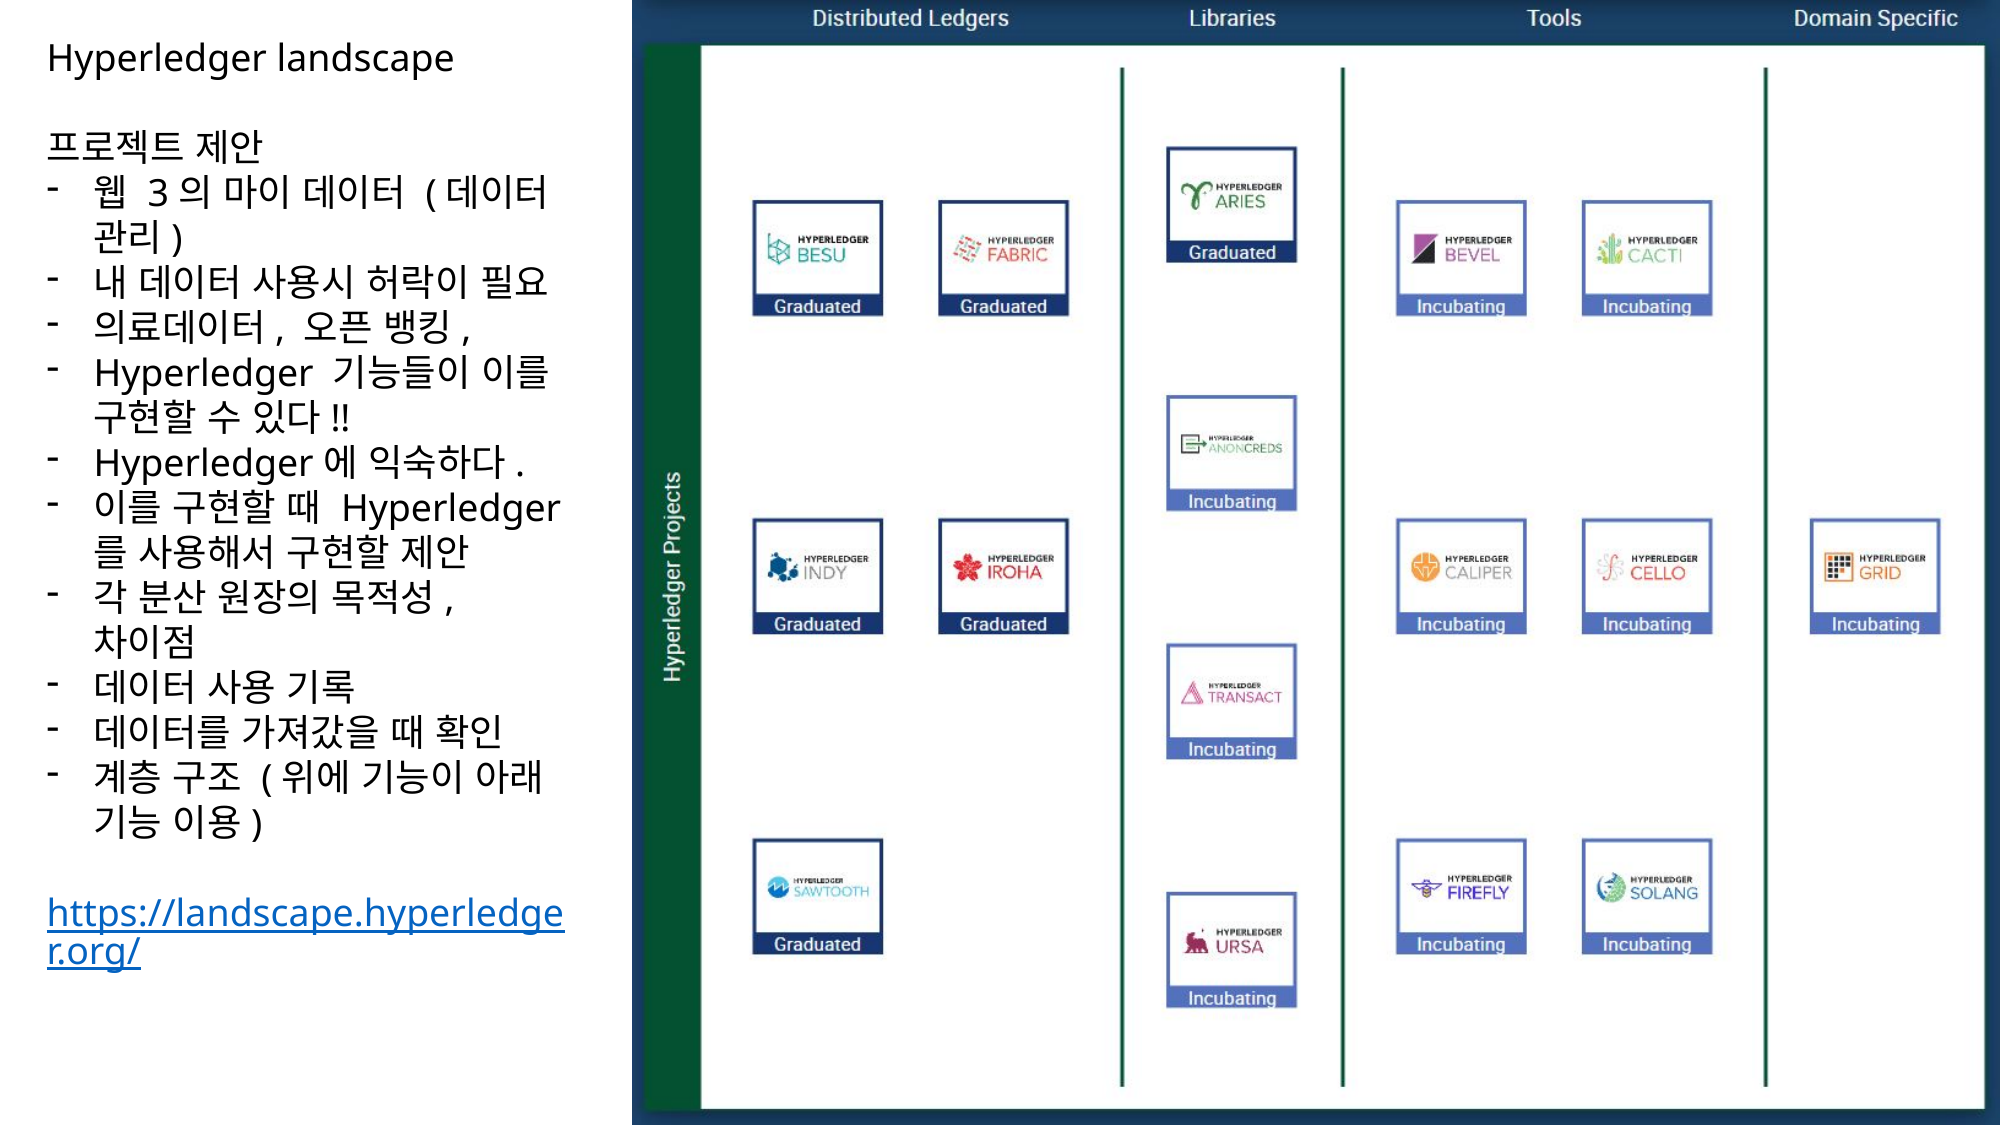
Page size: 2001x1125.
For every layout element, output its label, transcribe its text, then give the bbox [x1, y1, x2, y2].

text_box Hyperledger landscape 프로젝트 제안 웹 3의 마이 데이터 (데이터 관리) 내 데이터 사용시 허락이 필요 의료데이터, 오픈 뱅킹, Hyperledger 기능들이 이를 구현할 수 있다!! Hyperledger에 익숙하다. 이를 구현할 때 Hyperledger를 사용해서 구현할 제안 각 분산 원장의 목적성, 차이점 데이터 사용 기록 데이터를 가져갔을 때 확인 계층 구조 (위에 기능이 아래 기능 이용) https://landscape.hyperledger.org/ [31, 26, 586, 993]
picture [632, 0, 2000, 1125]
